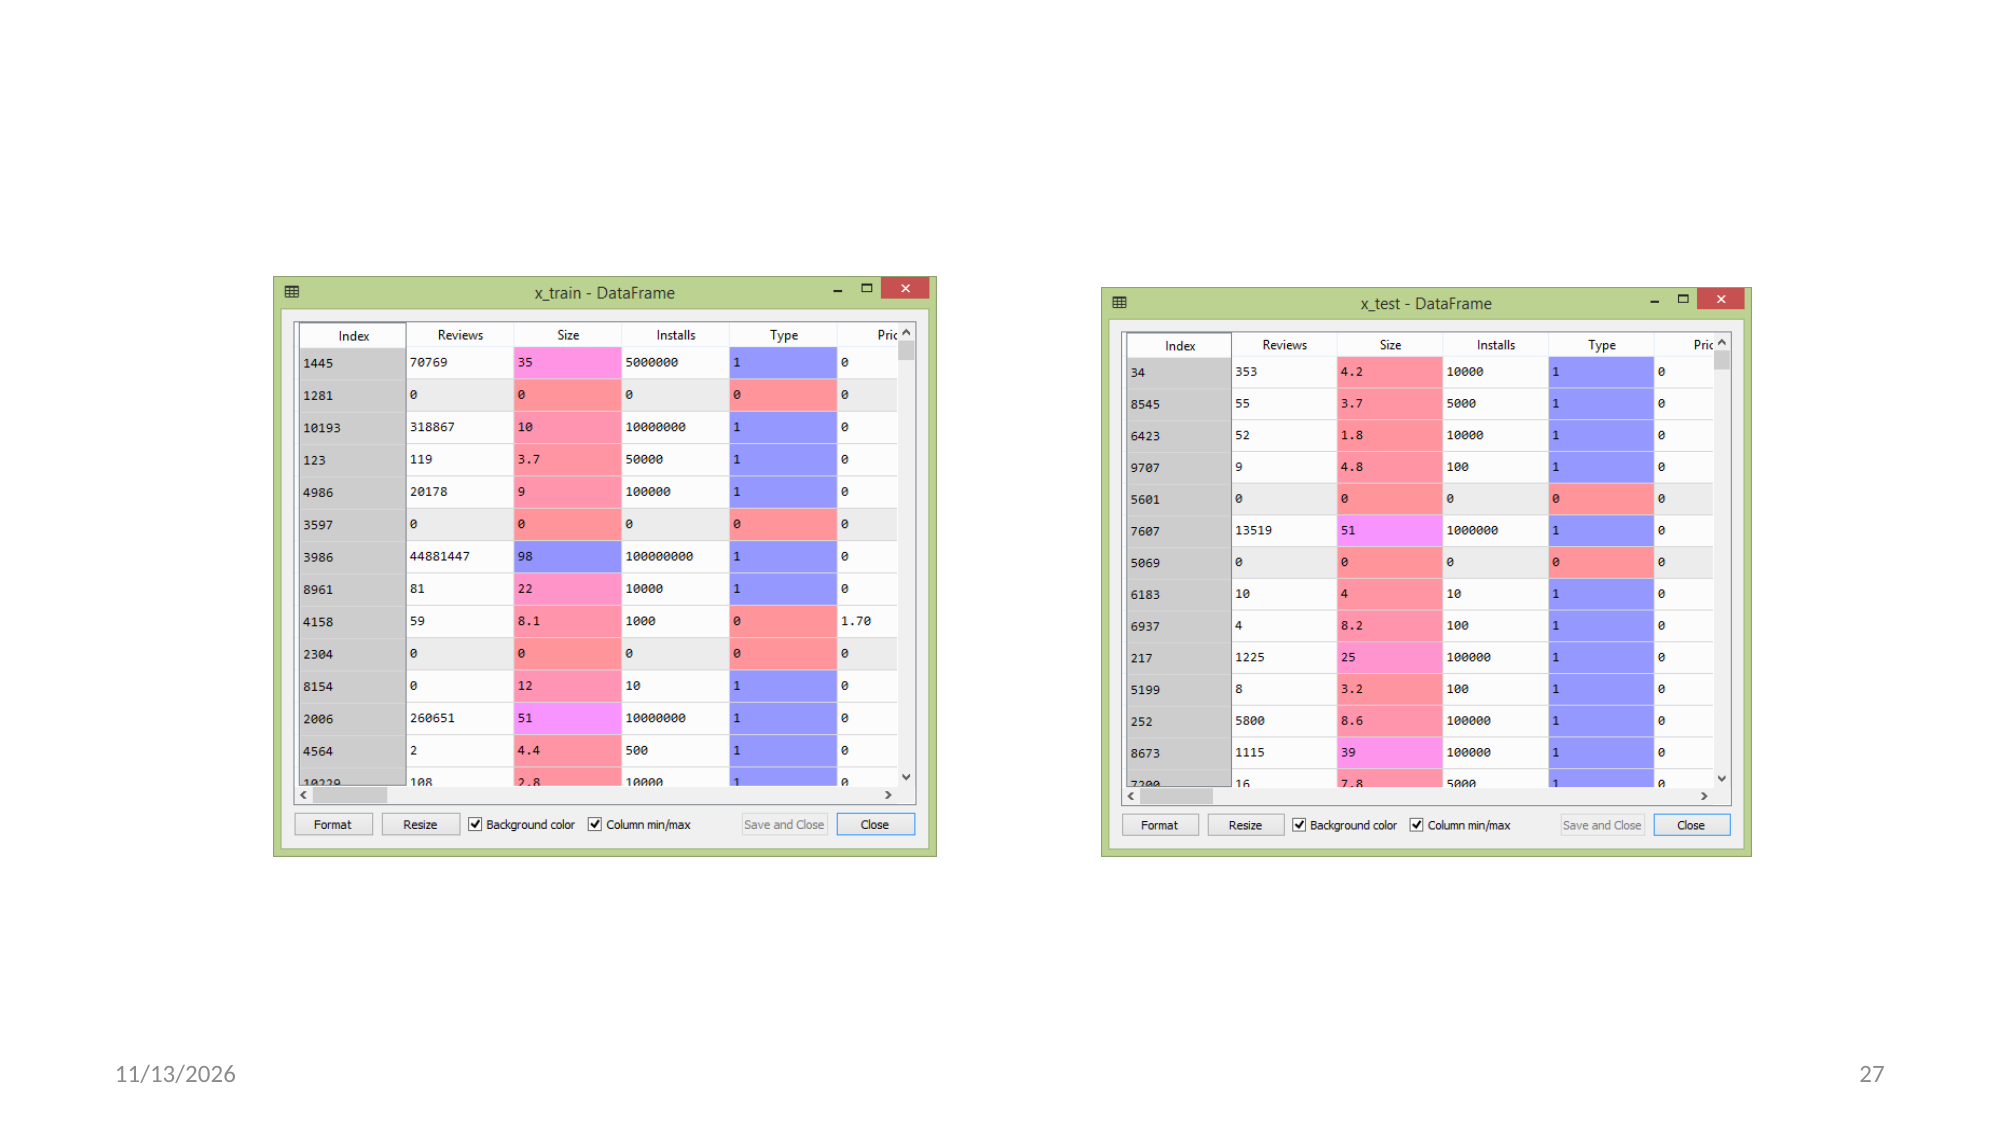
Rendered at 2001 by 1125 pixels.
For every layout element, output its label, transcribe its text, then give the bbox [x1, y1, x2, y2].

slide_number 27 [1433, 1042, 1900, 1103]
picture [1101, 286, 1753, 857]
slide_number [99, 1042, 567, 1103]
picture [273, 276, 937, 857]
